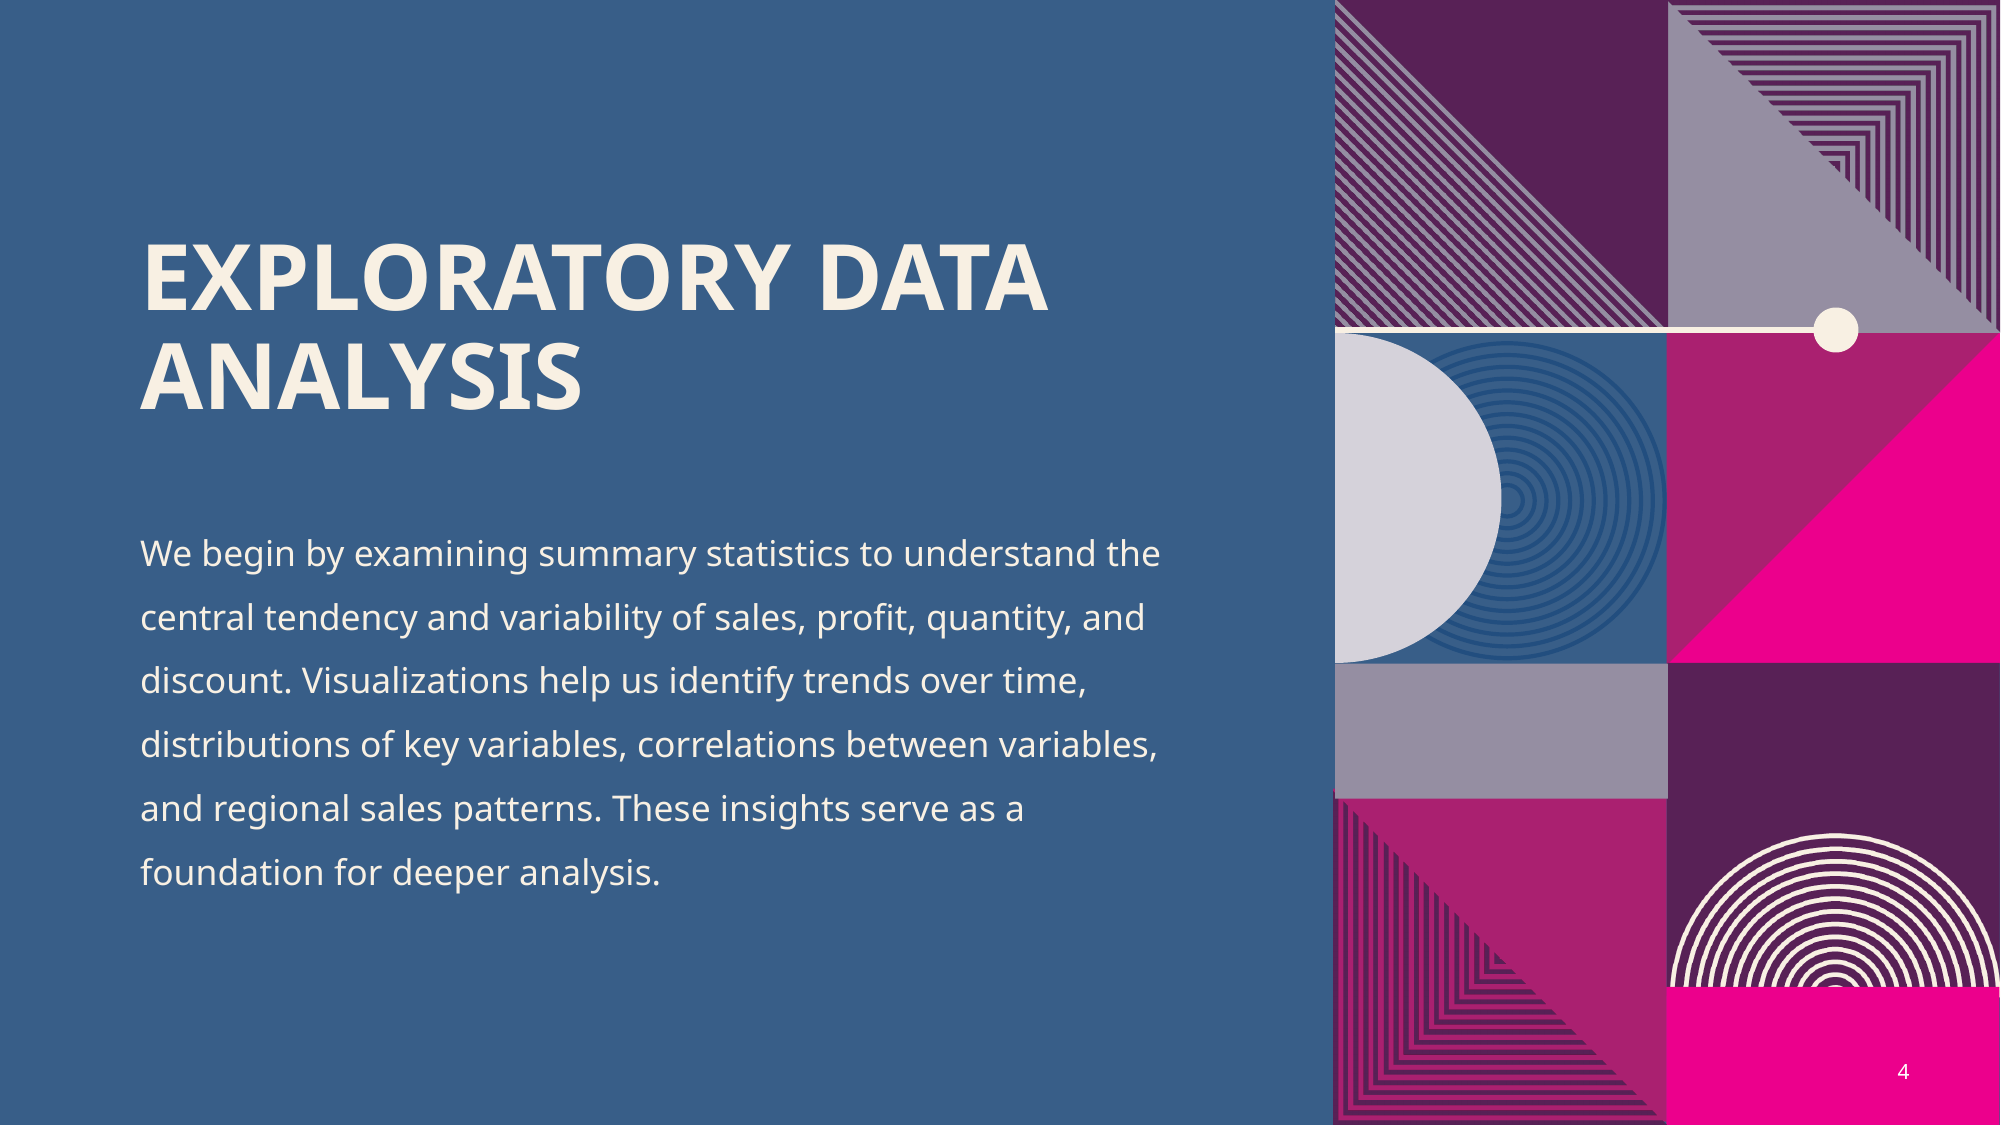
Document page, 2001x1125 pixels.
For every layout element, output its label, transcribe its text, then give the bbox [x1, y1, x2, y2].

picture [1333, 791, 1667, 1125]
list We begin by examining summary statistics to understand the central tendency and variability of sales, profit, quantity, and discount. Visualizations help us identify trends over time, distributions of key variables, correlations between variables, and regional sales patterns. These insights serve as a foundation for deeper analysis. [125, 501, 1231, 1043]
picture [1335, 0, 2001, 333]
picture [1669, 833, 2001, 998]
title Exploratory Data Analysis [125, 223, 1206, 501]
slide_number 4 [1849, 1042, 1925, 1103]
